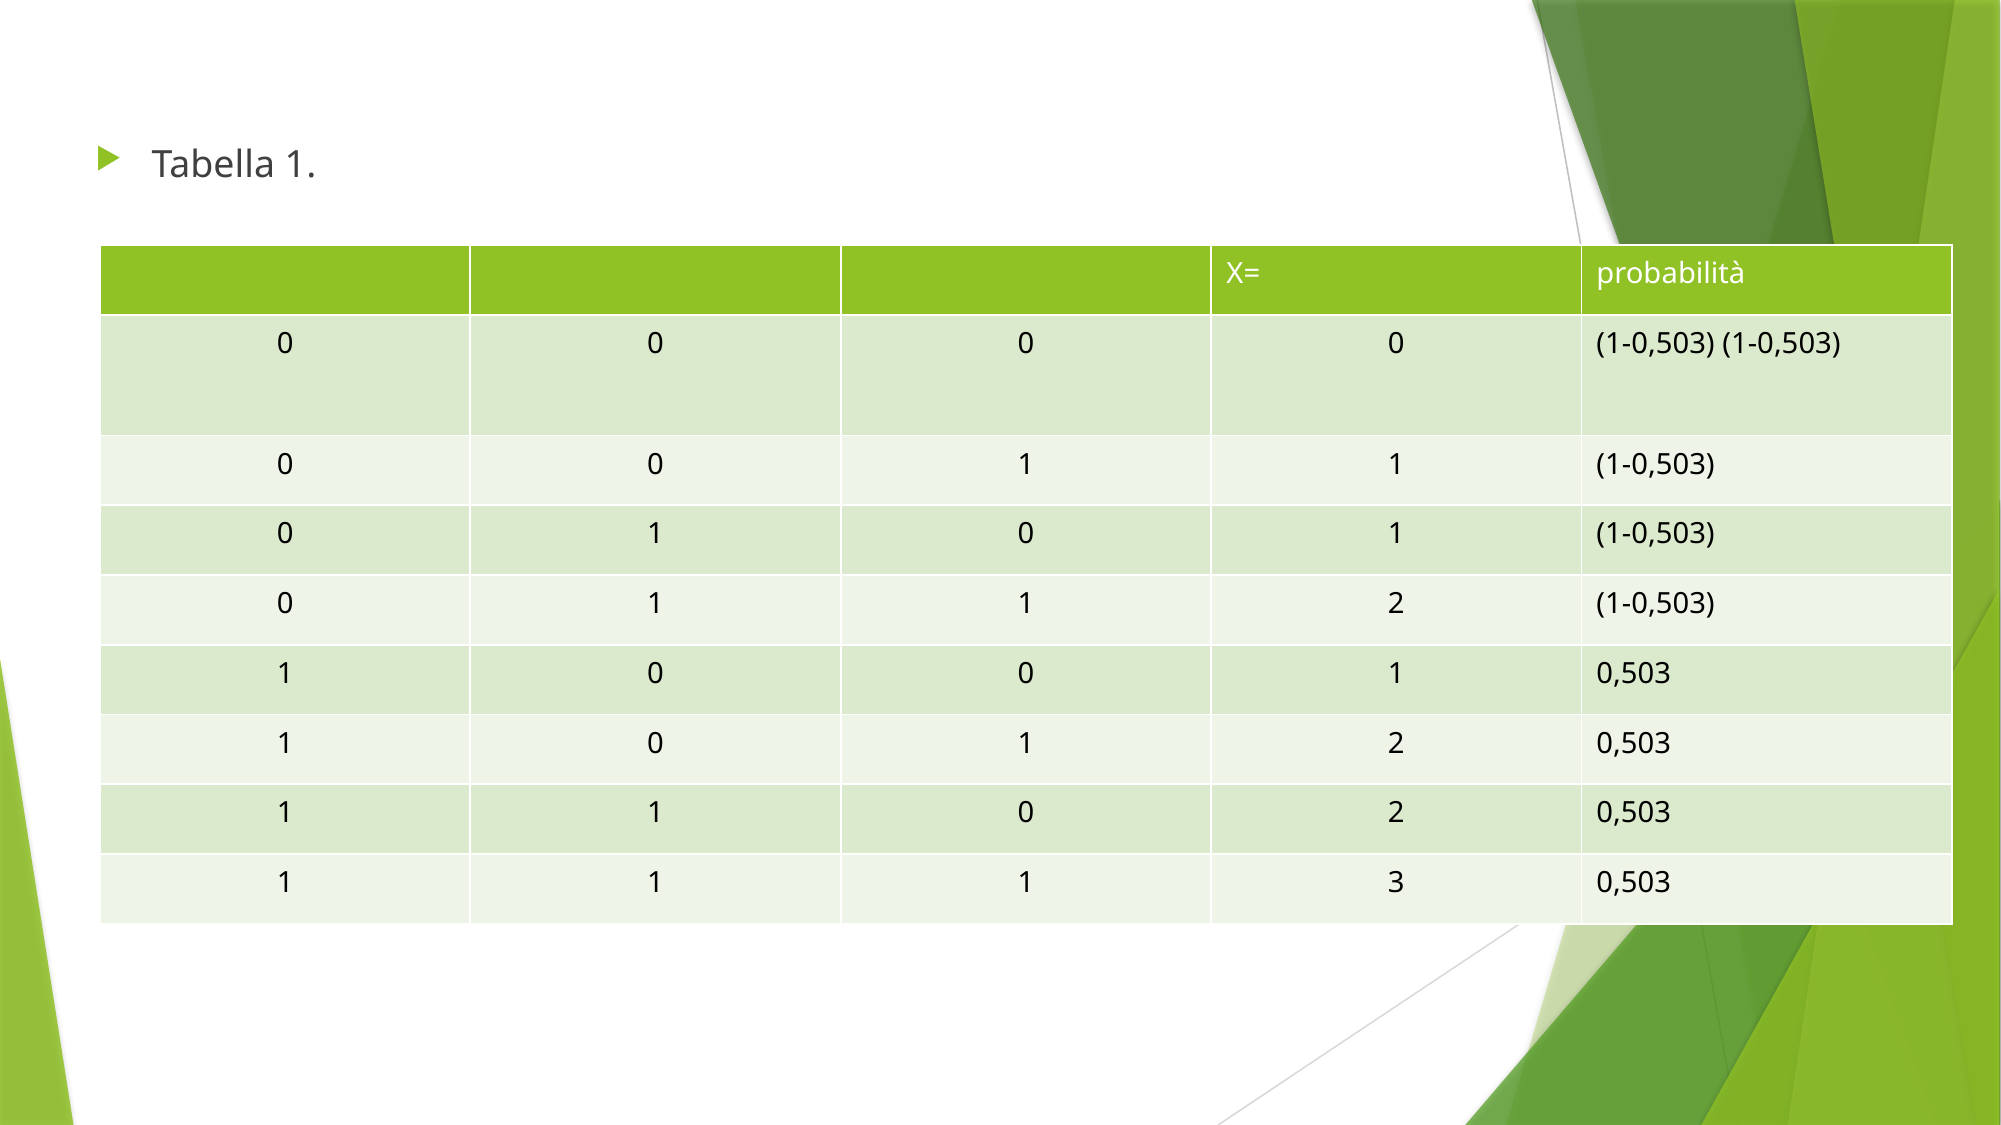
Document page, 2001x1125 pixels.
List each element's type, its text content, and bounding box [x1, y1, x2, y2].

list Tabella 1. [80, 132, 1985, 1014]
